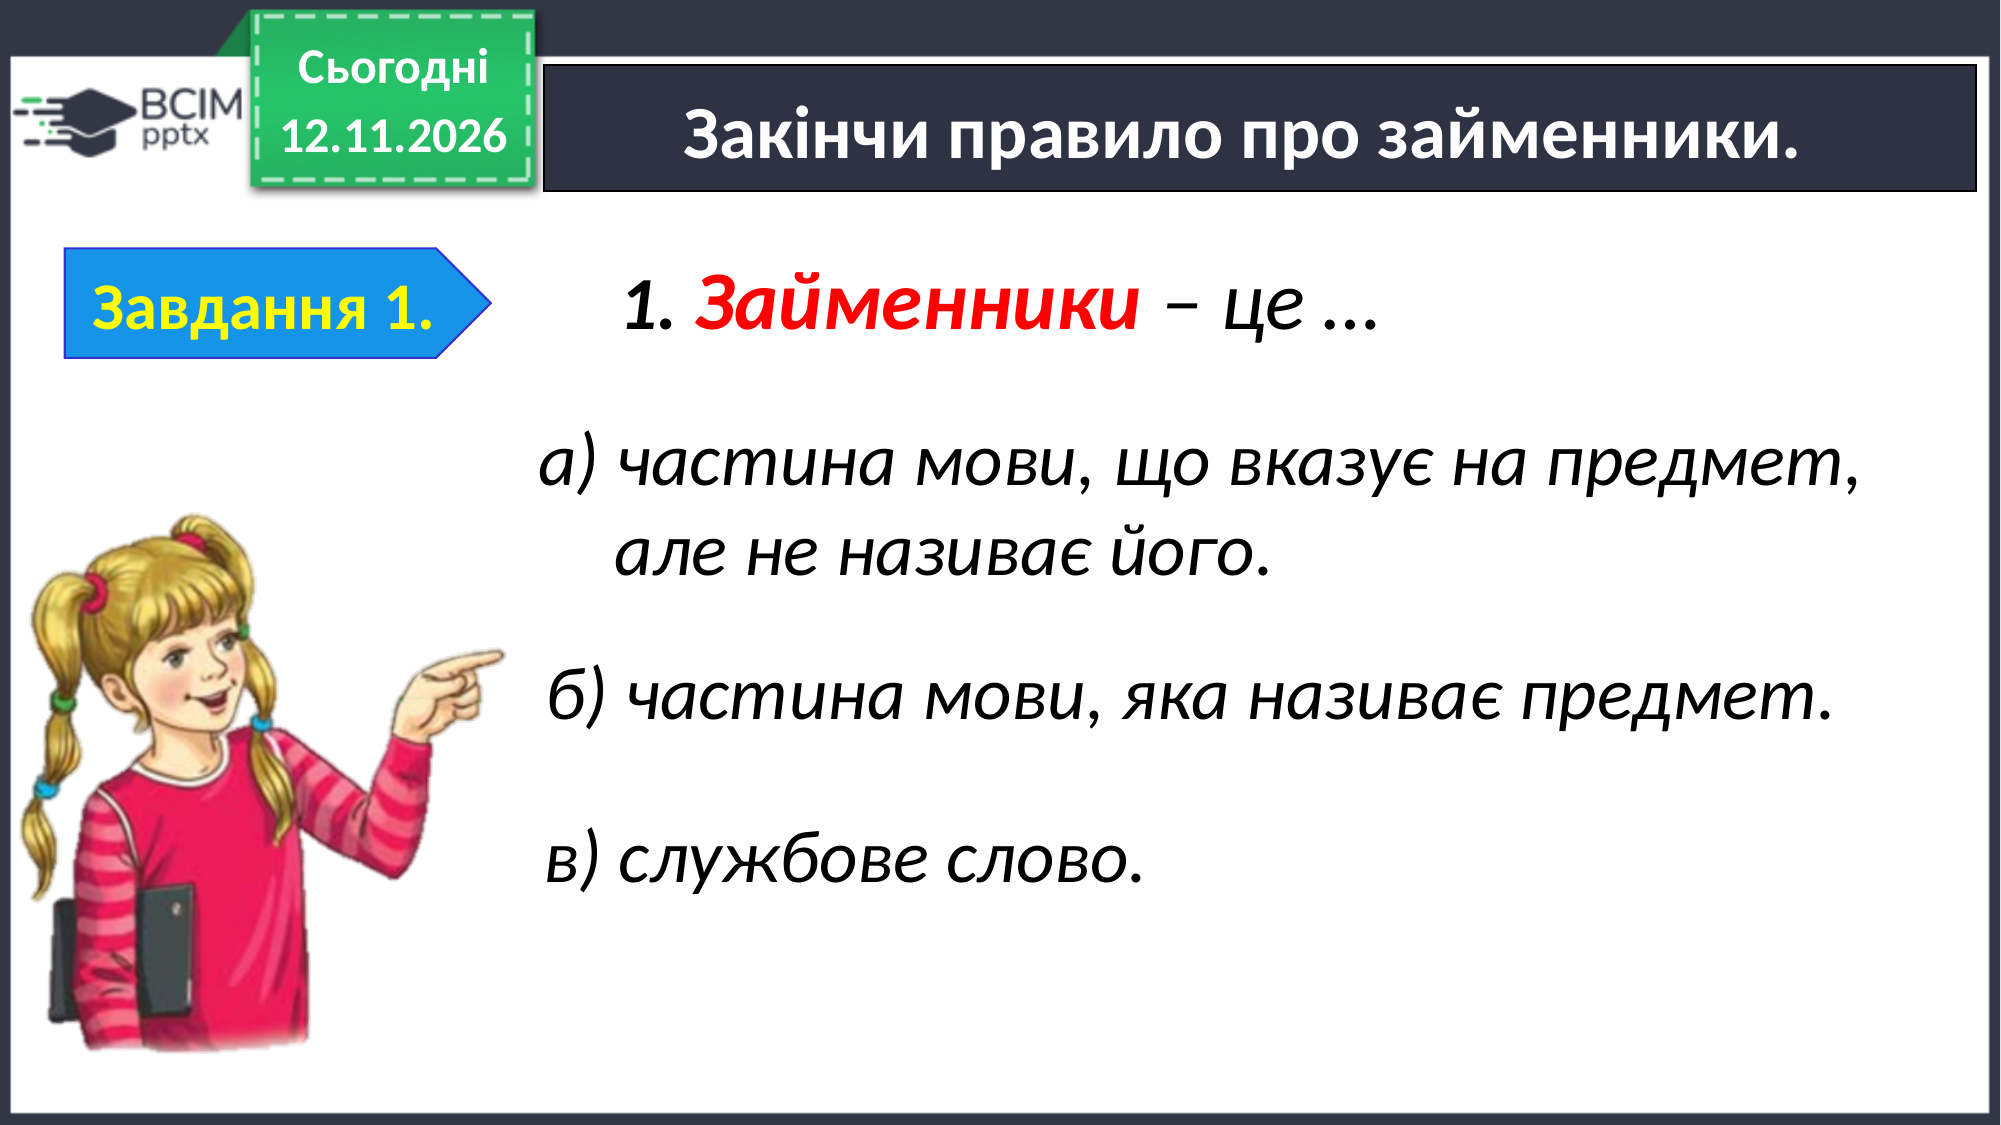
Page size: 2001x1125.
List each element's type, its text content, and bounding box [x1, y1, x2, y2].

picture [0, 0, 2001, 1125]
text_box 01.02.2022 [263, 101, 524, 164]
text_box б) частина мови, яка називає предмет. [524, 637, 1869, 743]
text_box в) службове слово. [524, 800, 1213, 905]
text_box Закінчи правило про займенники. [543, 64, 1977, 192]
text_box а) частина мови, що вказує на предмет, але не називає його. [514, 403, 1950, 598]
text_box Сьогодні [284, 26, 535, 101]
text_box Завдання 1. [63, 247, 493, 359]
text_box 1. Займенники – це … [514, 239, 1824, 354]
